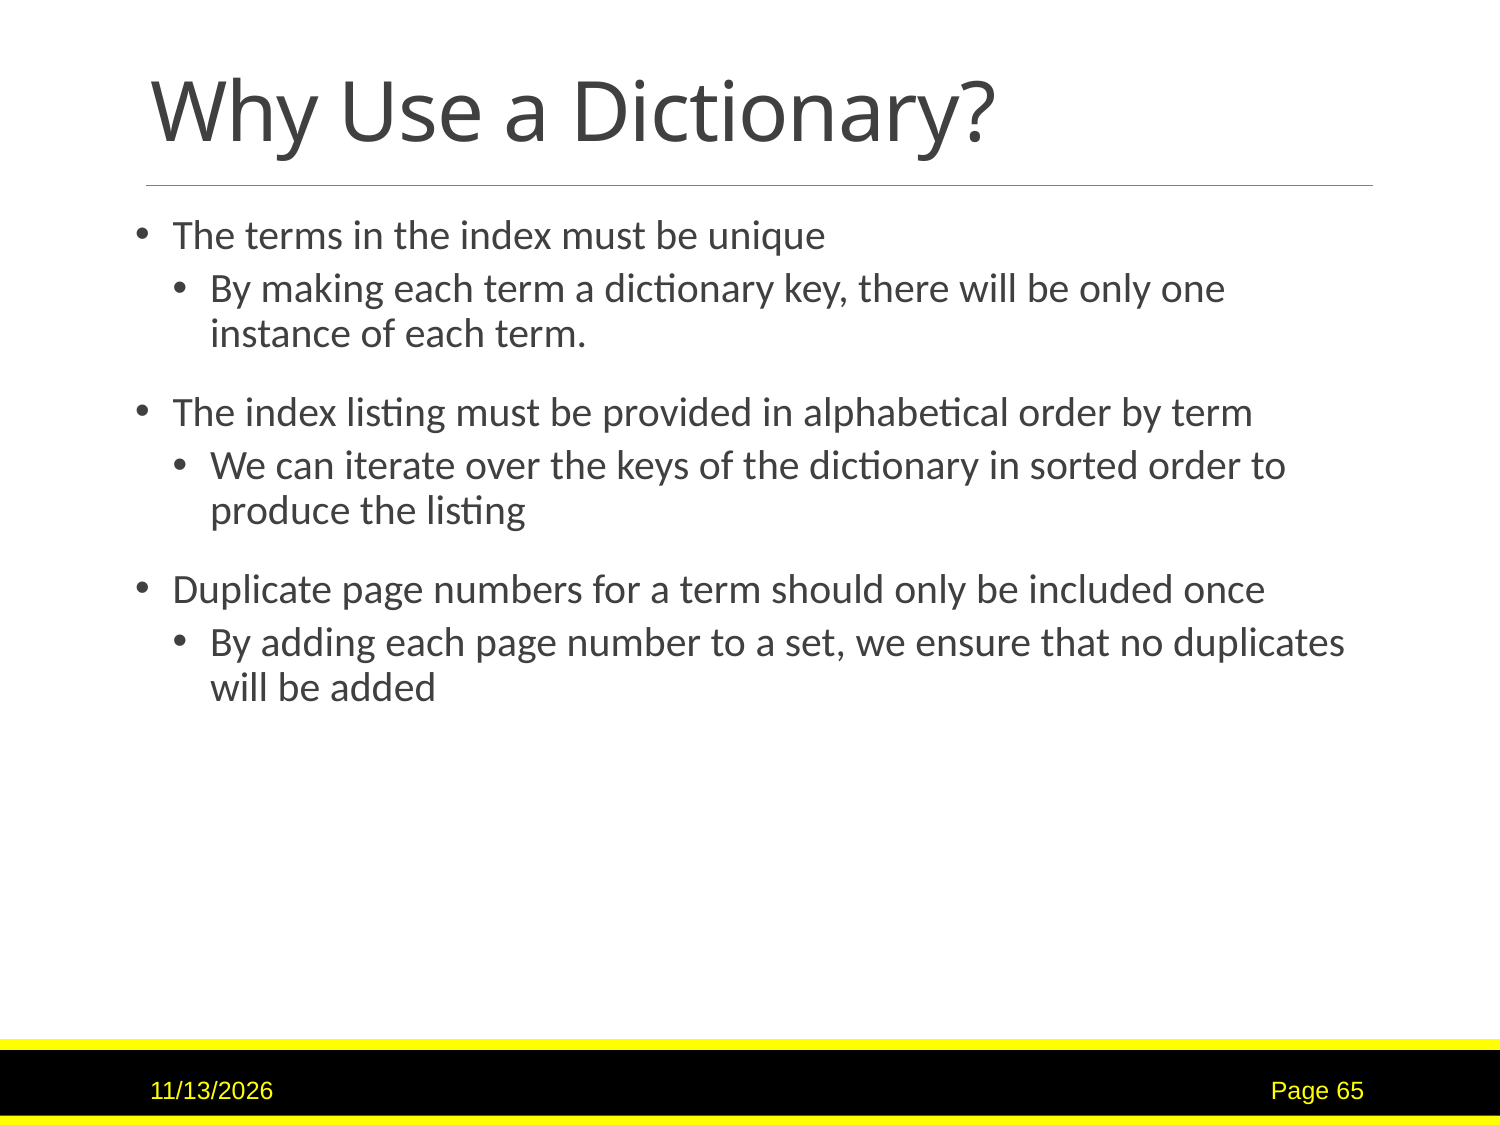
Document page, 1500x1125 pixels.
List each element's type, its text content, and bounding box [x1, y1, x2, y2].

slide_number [135, 1059, 440, 1120]
title Why Use a Dictionary? [135, 47, 1373, 167]
list The terms in the index must be unique By making each term a dictionary key, there will be only one instance of each term. The index listing must be provided in alphabetical order by term We can iterate over the keys of the dictionary in sorted order to produce the listing Duplicate page numbers for a term should only be included once By adding each page number to a set, we ensure that no duplicates will be added [135, 205, 1373, 963]
slide_number Page 65 [1218, 1059, 1380, 1120]
